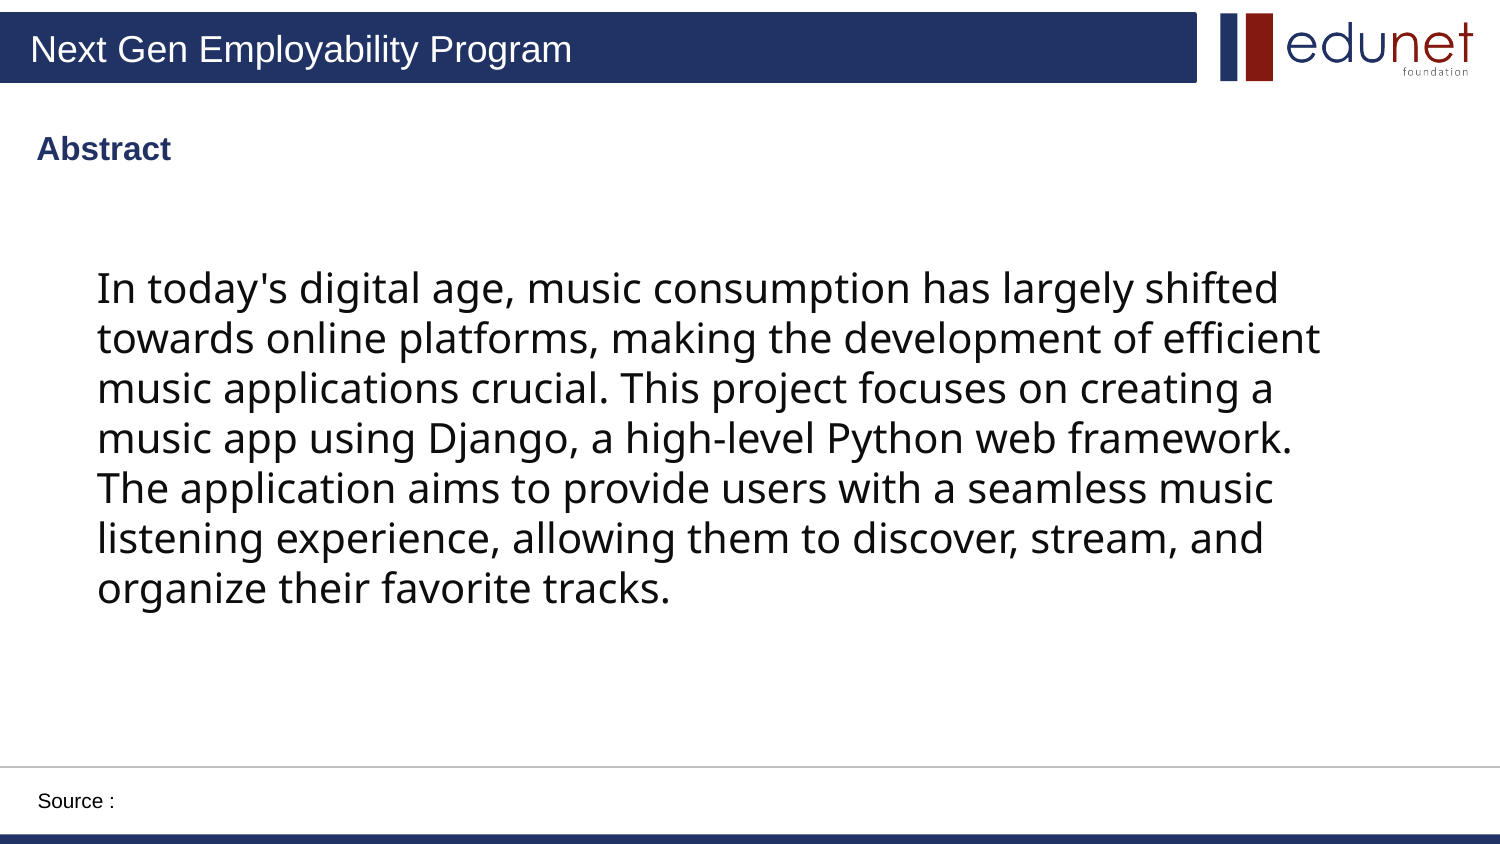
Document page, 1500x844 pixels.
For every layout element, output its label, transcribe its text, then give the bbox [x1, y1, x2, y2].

title Abstract [21, 111, 504, 165]
picture [1279, 14, 1482, 83]
text_box In today's digital age, music consumption has largely shifted towards online platforms, making the development of efficient music applications crucial. This project focuses on creating a music app using Django, a high-level Python web framework. The application aims to provide users with a seamless music listening experience, allowing them to discover, stream, and organize their favorite tracks. [82, 254, 1349, 620]
text_box Source : [22, 776, 139, 826]
